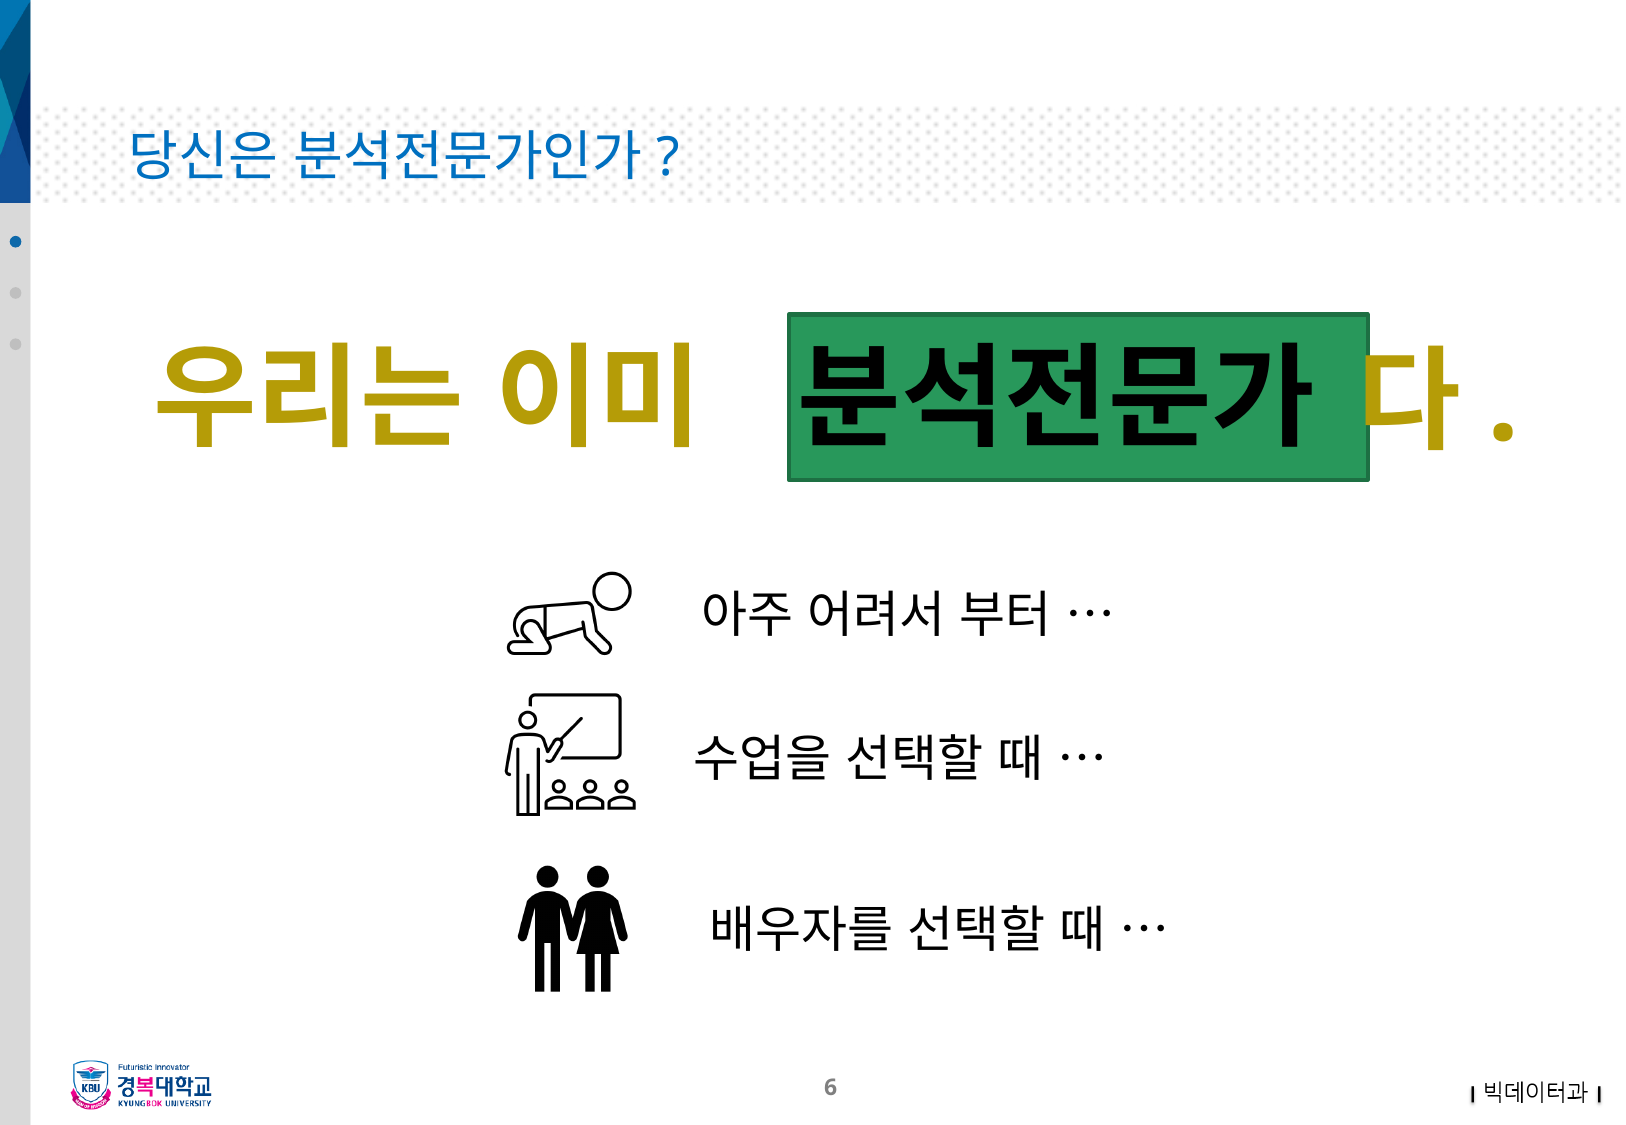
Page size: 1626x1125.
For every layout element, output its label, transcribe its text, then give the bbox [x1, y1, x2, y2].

text_box 수업을 선택할 때 … [678, 719, 1123, 794]
text_box 배우자를 선택할 때 … [694, 890, 1185, 966]
text_box [787, 312, 1370, 318]
text_box 다. [1342, 320, 1535, 470]
text_box 아주 어려서 부터 … [686, 575, 1131, 650]
text_box [787, 468, 1370, 482]
picture [0, 0, 1626, 1125]
text_box 우리는 이미 [138, 318, 718, 468]
text_box 분석전문가 [783, 318, 1374, 468]
title 당신은 분석전문가인가? [128, 121, 1420, 188]
